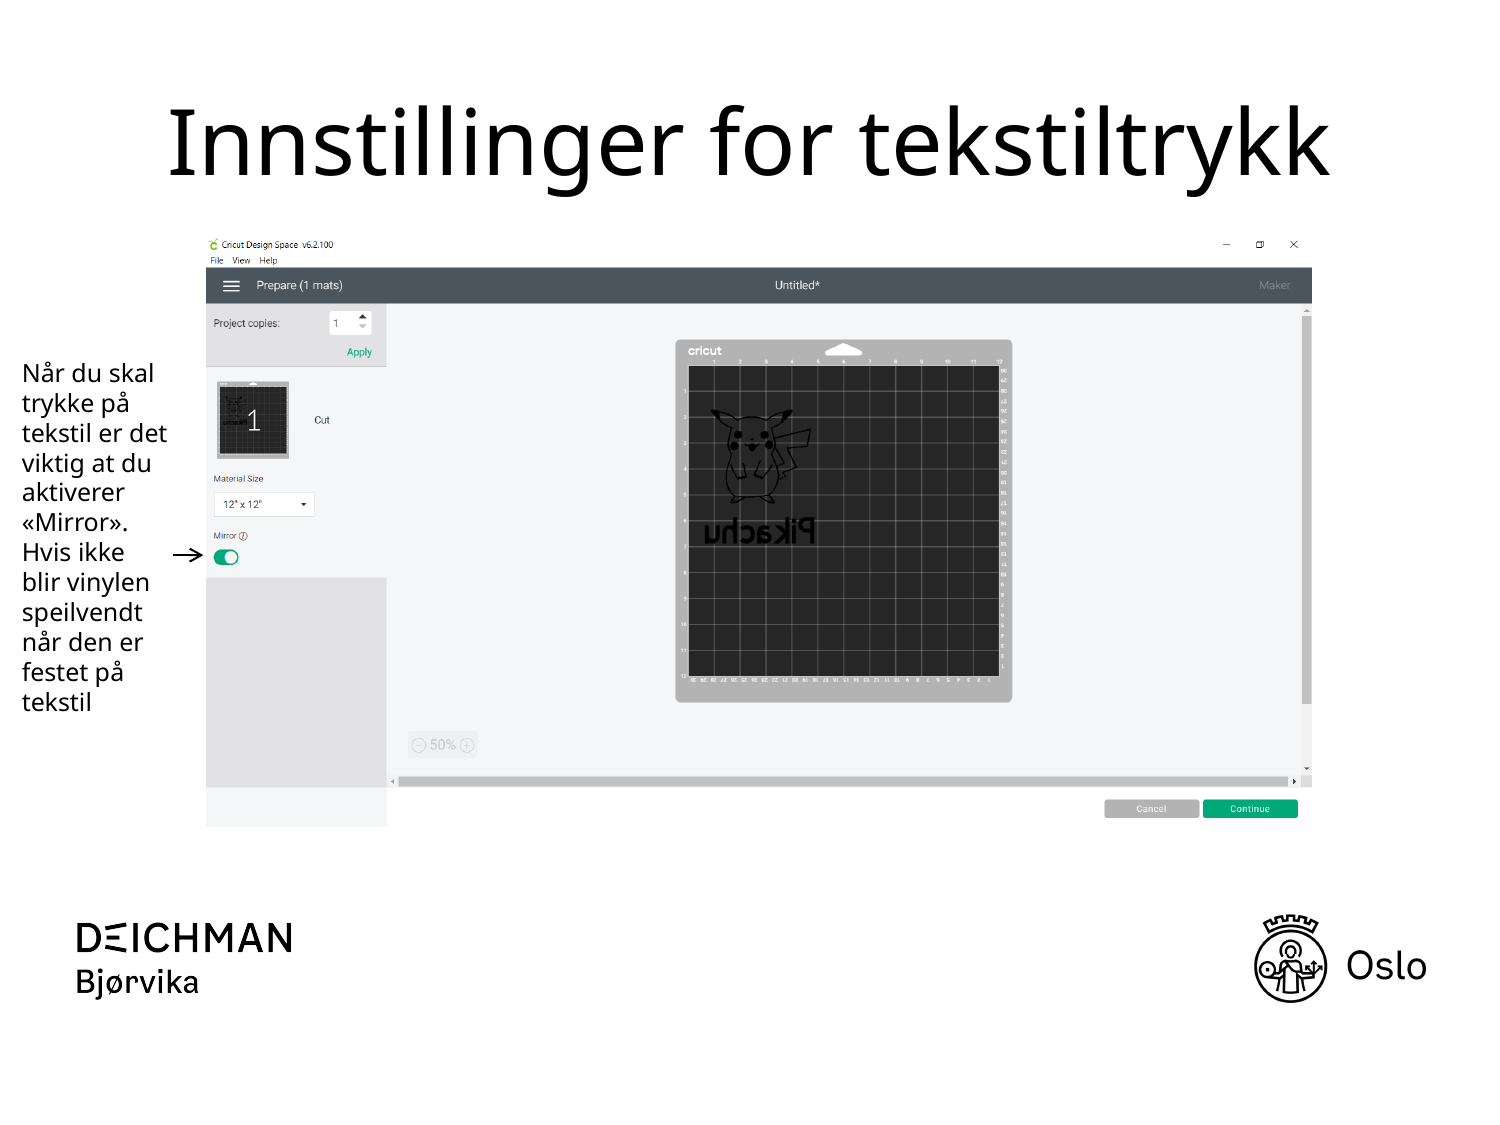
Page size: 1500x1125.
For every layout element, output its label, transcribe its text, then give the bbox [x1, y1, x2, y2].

picture [1209, 869, 1471, 1048]
title Innstillinger for tekstiltrykk [75, 45, 1425, 233]
picture [66, 911, 302, 1006]
picture [206, 235, 1312, 827]
text_box Når du skal trykke på tekstil er det viktig at du aktiverer «Mirror». Hvis ikke blir vinylen speilvendt når den er festet på tekstil [7, 349, 185, 724]
